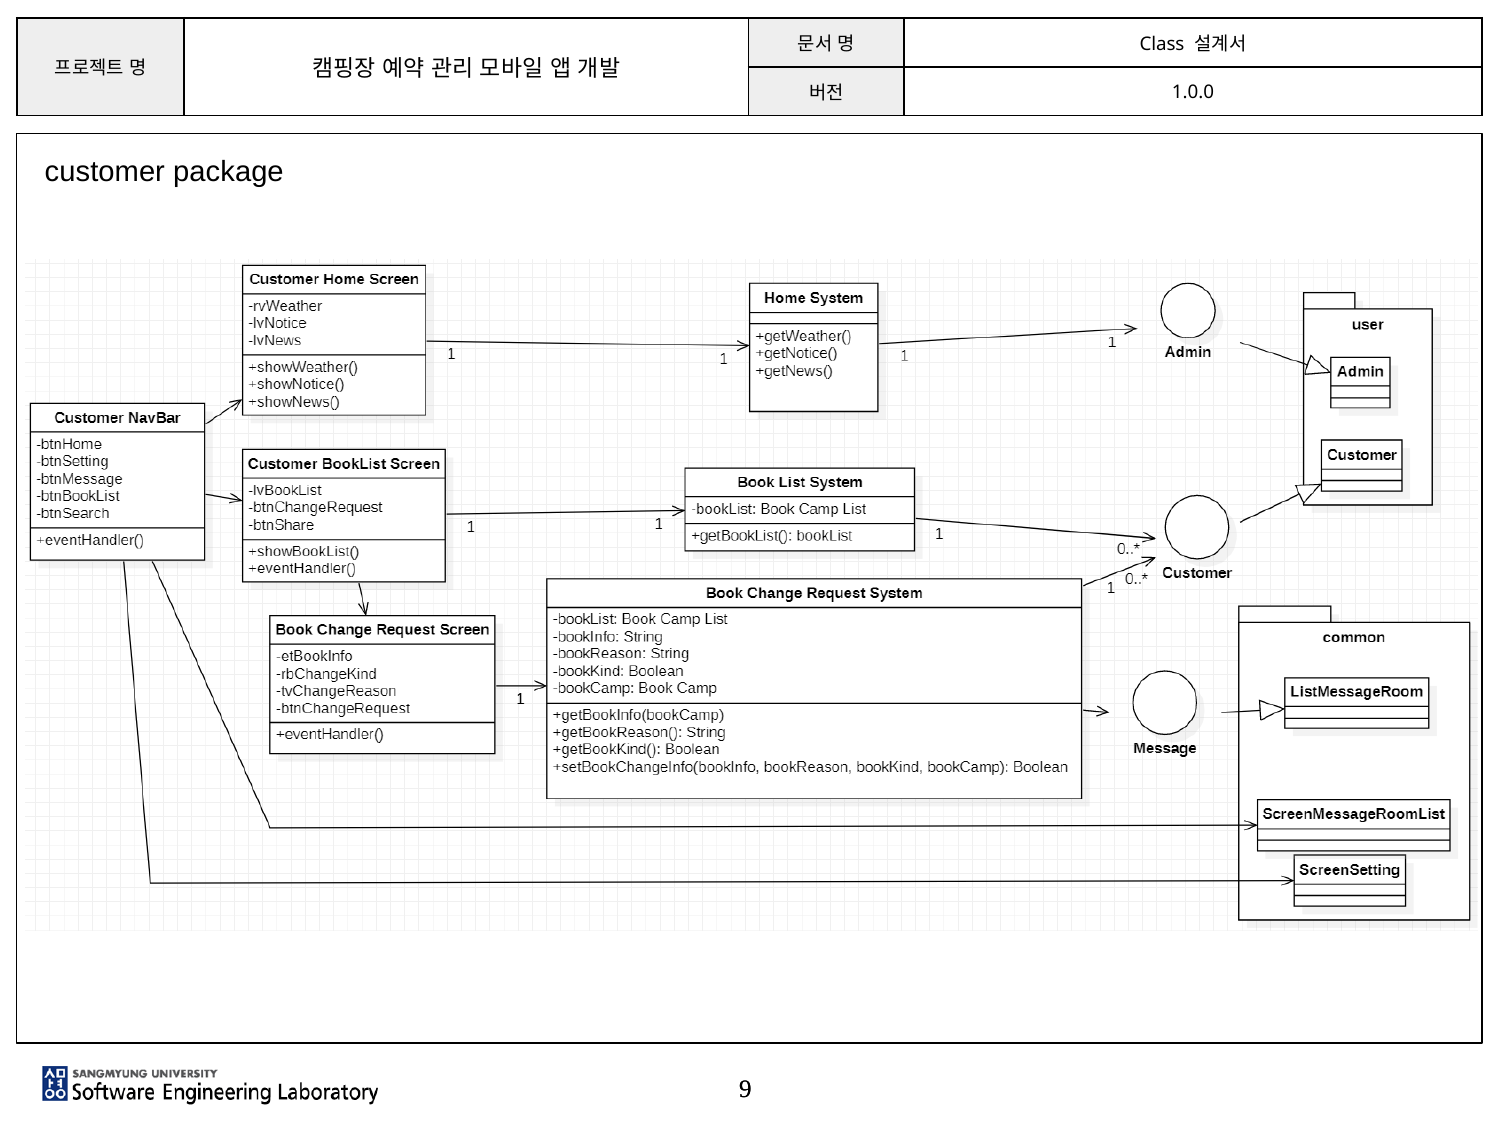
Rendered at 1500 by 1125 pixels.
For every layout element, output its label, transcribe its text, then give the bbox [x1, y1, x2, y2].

picture [25, 258, 1478, 931]
text_box customer package [29, 144, 299, 195]
picture [42, 1066, 382, 1106]
